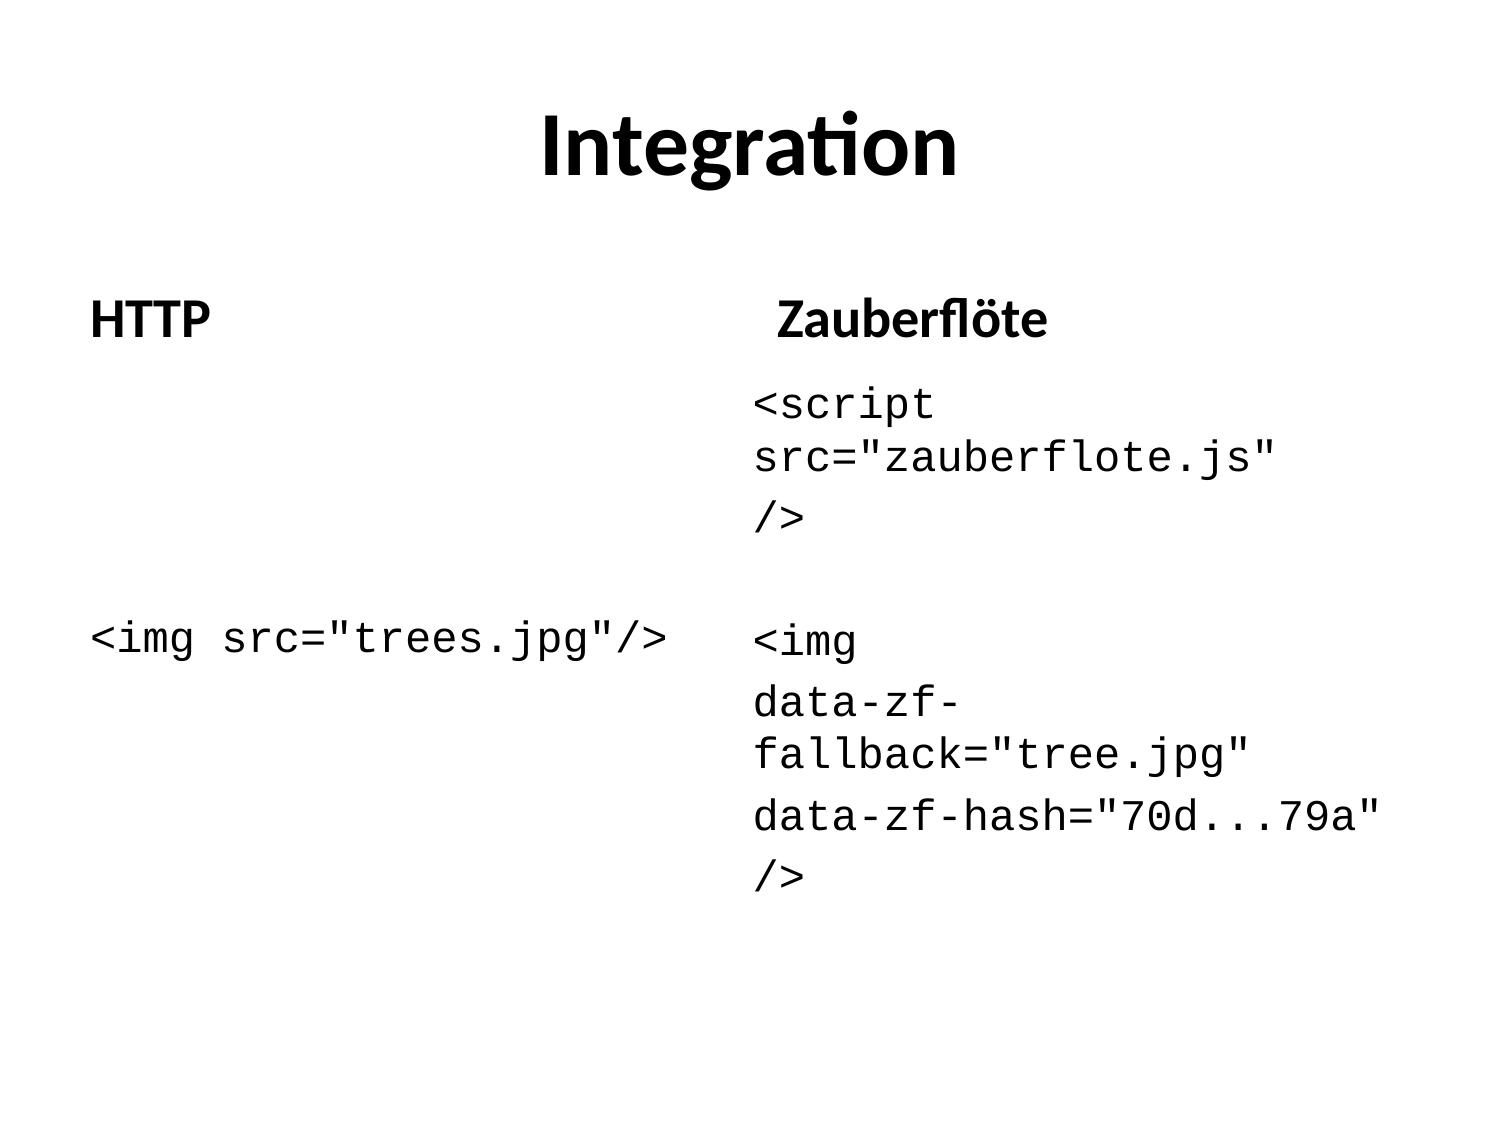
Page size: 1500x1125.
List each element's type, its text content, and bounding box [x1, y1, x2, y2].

list Zauberflöte [761, 251, 1425, 357]
list <script src="zauberflote.js" /> <img data-zf- fallback="tree.jpg" data-zf-hash="70d...79a" /> [737, 367, 1425, 1004]
list HTTP [75, 251, 738, 356]
title Integration [75, 45, 1425, 233]
list <img src="trees.jpg"/> [75, 356, 738, 1005]
